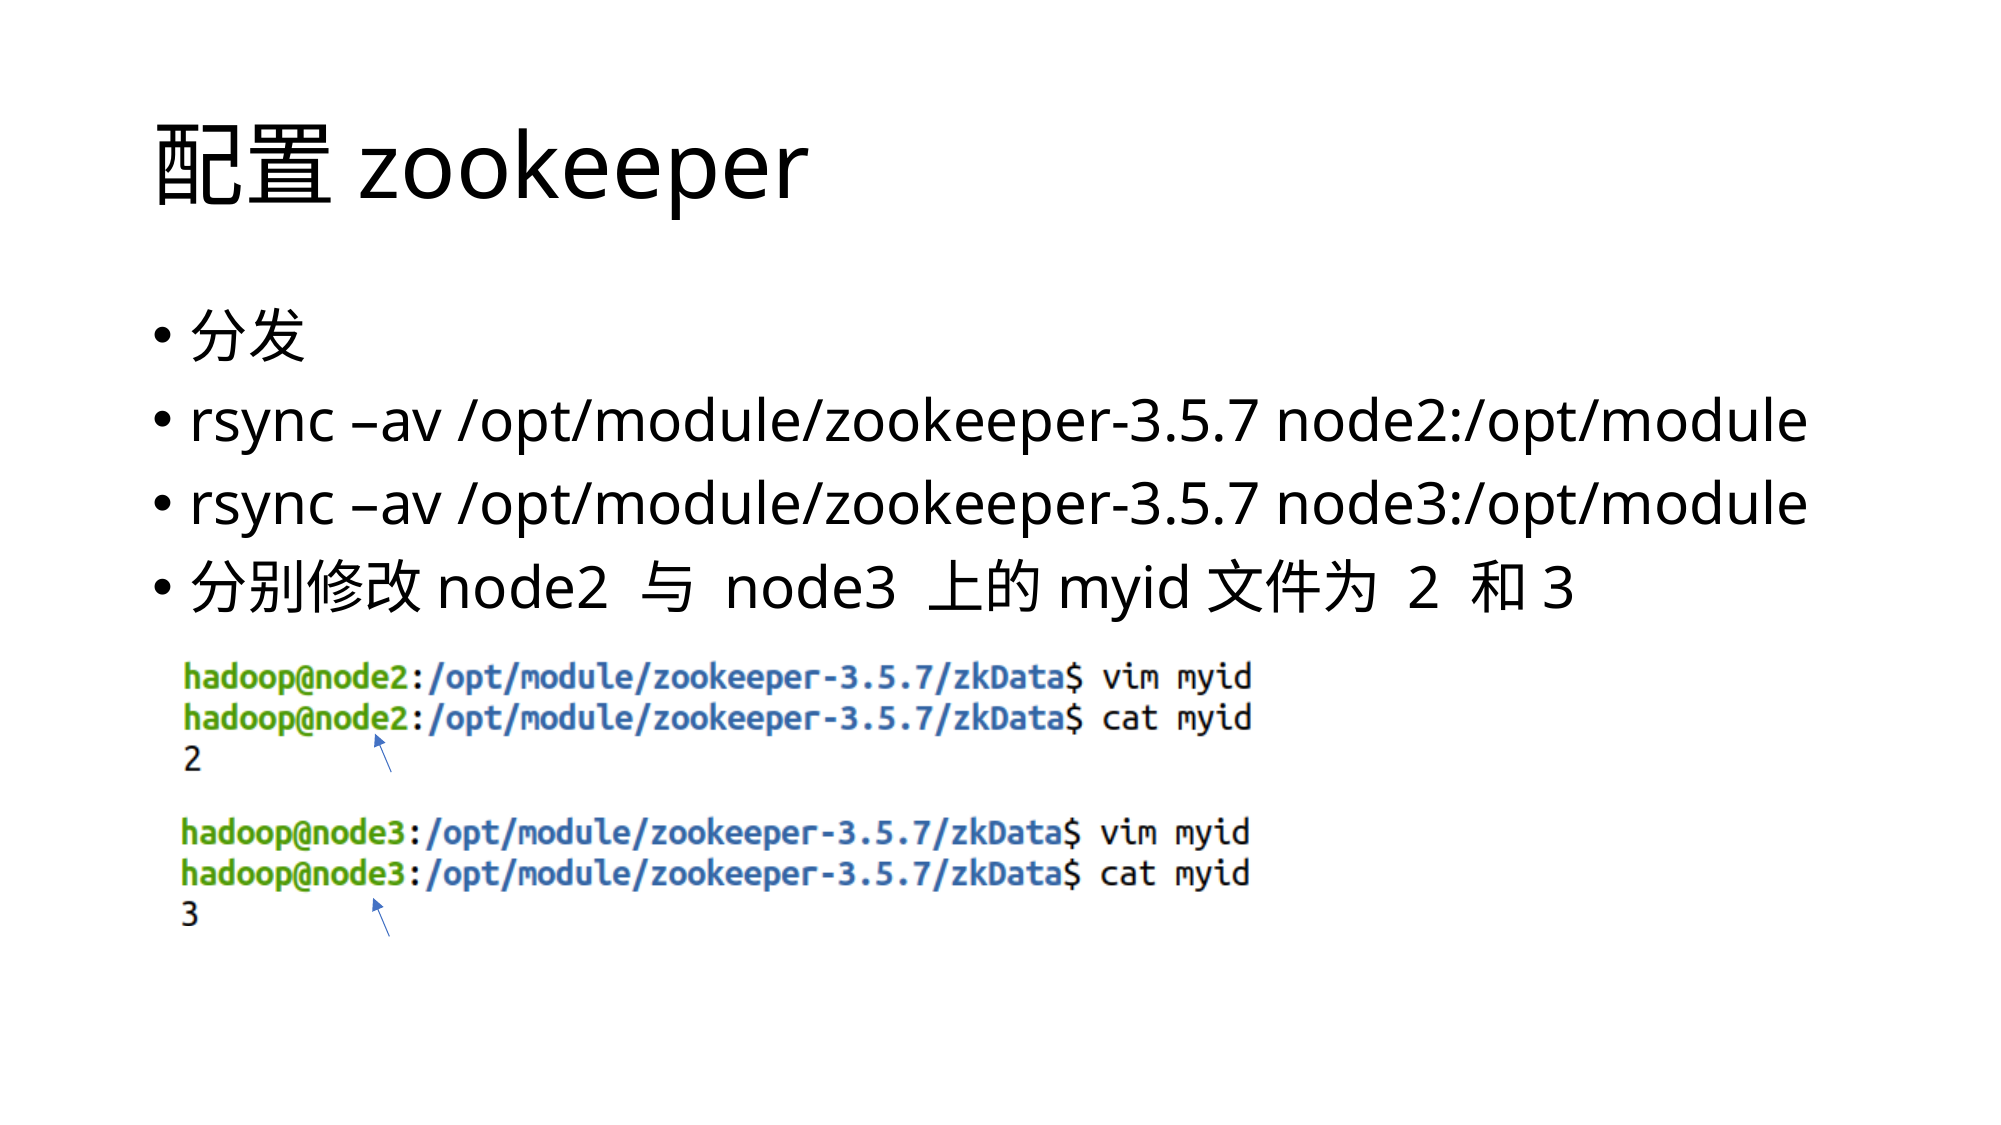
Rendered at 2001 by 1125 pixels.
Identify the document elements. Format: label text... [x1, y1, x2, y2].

list 分发 rsync –av /opt/module/zookeeper-3.5.7 node2:/opt/module rsync –av /opt/module/zookeeper-3.5.7 node3:/opt/module 分别修改node2 与 node3 上的myid文件为 2 和3 [137, 299, 1863, 1014]
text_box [181, 810, 1316, 937]
title 配置zookeeper [137, 59, 1863, 278]
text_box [183, 656, 1279, 773]
